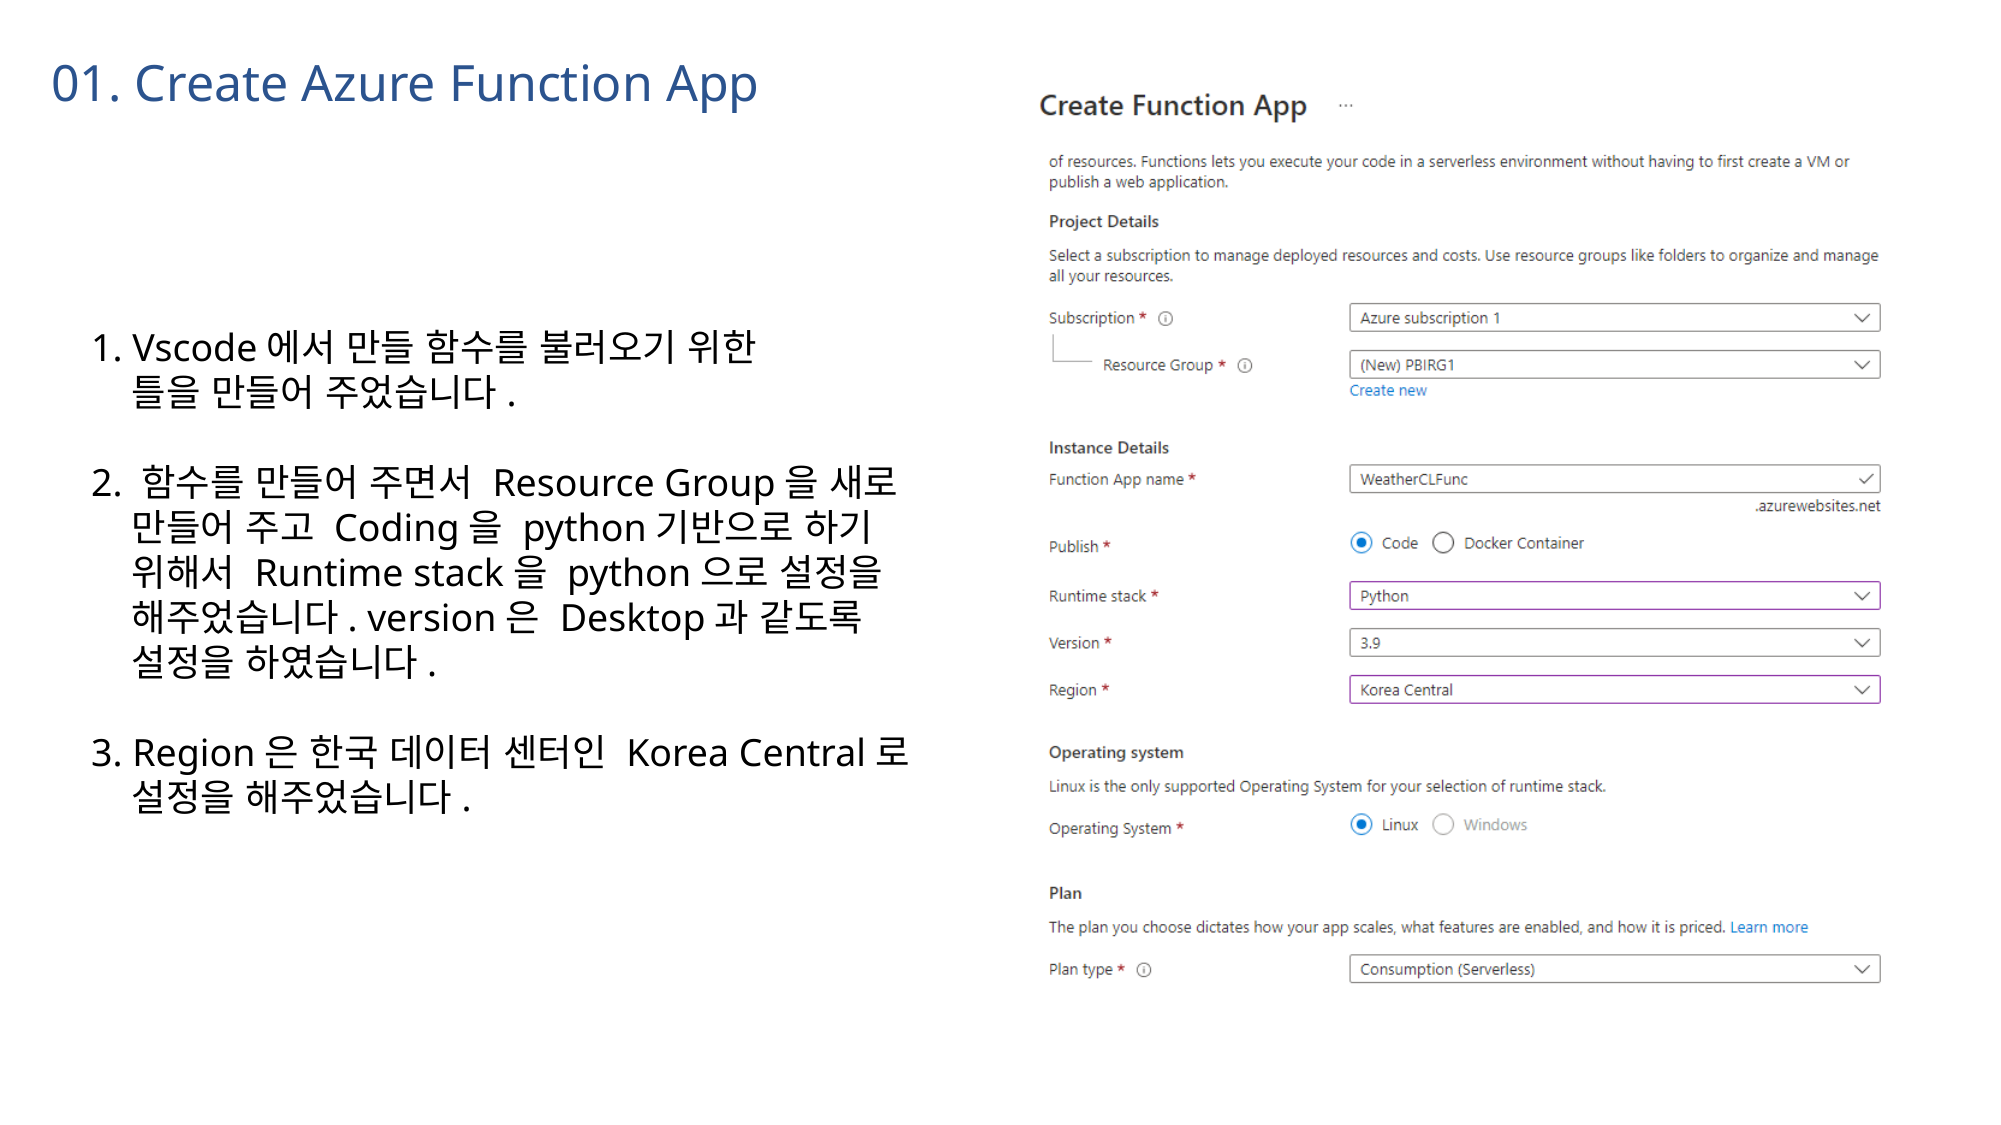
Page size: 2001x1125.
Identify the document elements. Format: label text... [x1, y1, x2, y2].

text_box 1. Vscode에서 만들 함수를 불러오기 위한 틀을 만들어 주었습니다. 2. 함수를 만들어 주면서 Resource Group을 새로 만들어 주고 Coding을 python기반으로 하기 위해서 Runtime stack을 python으로 설정을 해주었습니다. version은 Desktop과 같도록 설정을 하였습니다. 3. Region은 한국 데이터 센터인 Korea Central로 설정을 해주었습니다. [76, 316, 925, 827]
text_box 01. Create Azure Function App [36, 43, 775, 119]
picture [1024, 90, 1911, 1035]
